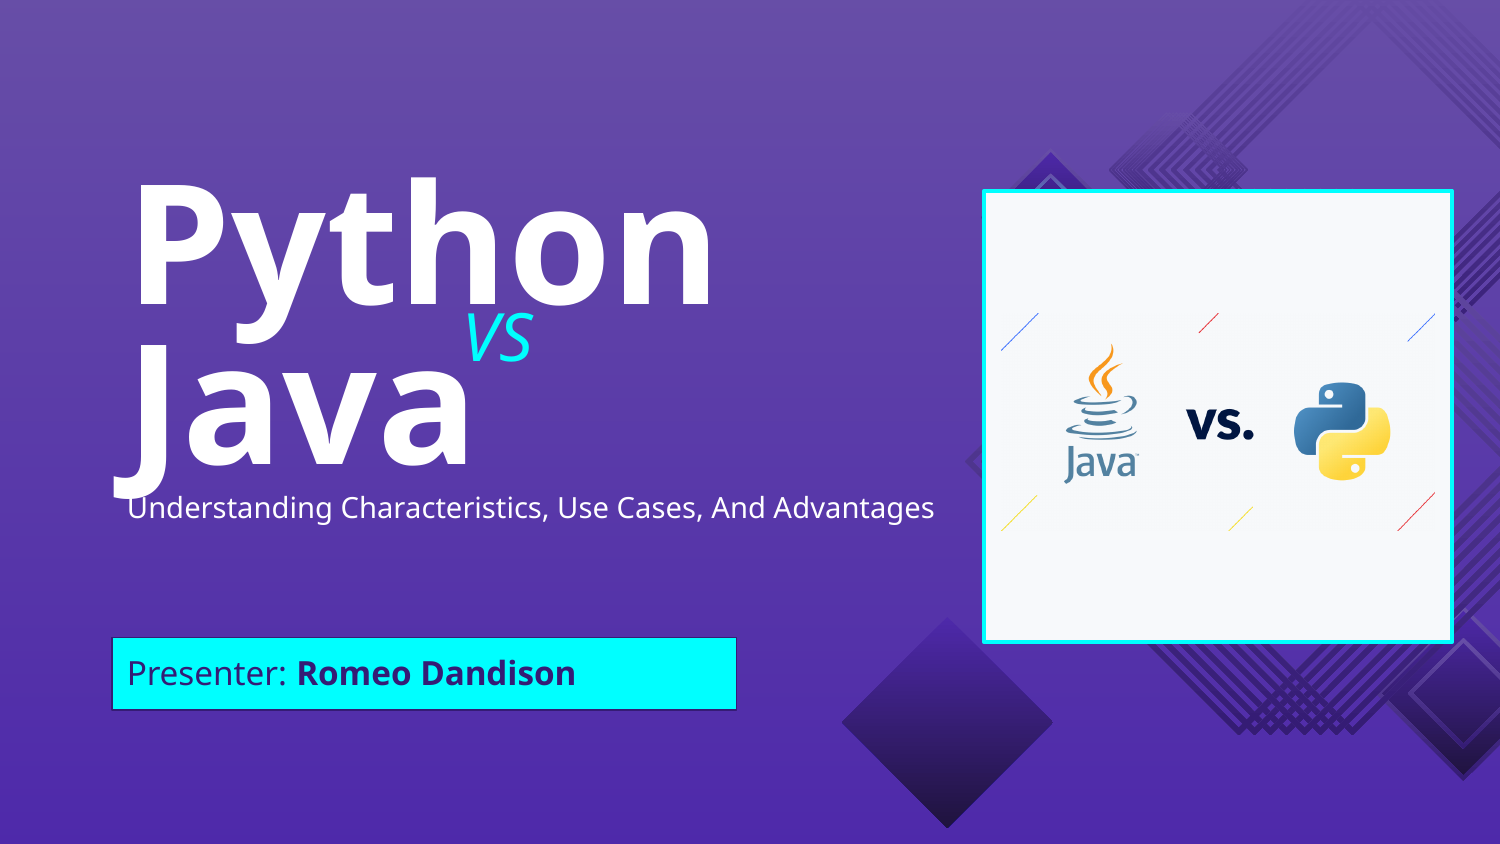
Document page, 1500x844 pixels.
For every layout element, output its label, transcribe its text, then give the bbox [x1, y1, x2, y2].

text_box VS [448, 287, 656, 383]
title Python Java Understanding Characteristics, Use Cases, And Advantages [111, 97, 1093, 603]
text_box [982, 189, 1454, 644]
subtitle Presenter: Romeo Dandison [111, 637, 737, 711]
picture [1001, 313, 1436, 531]
